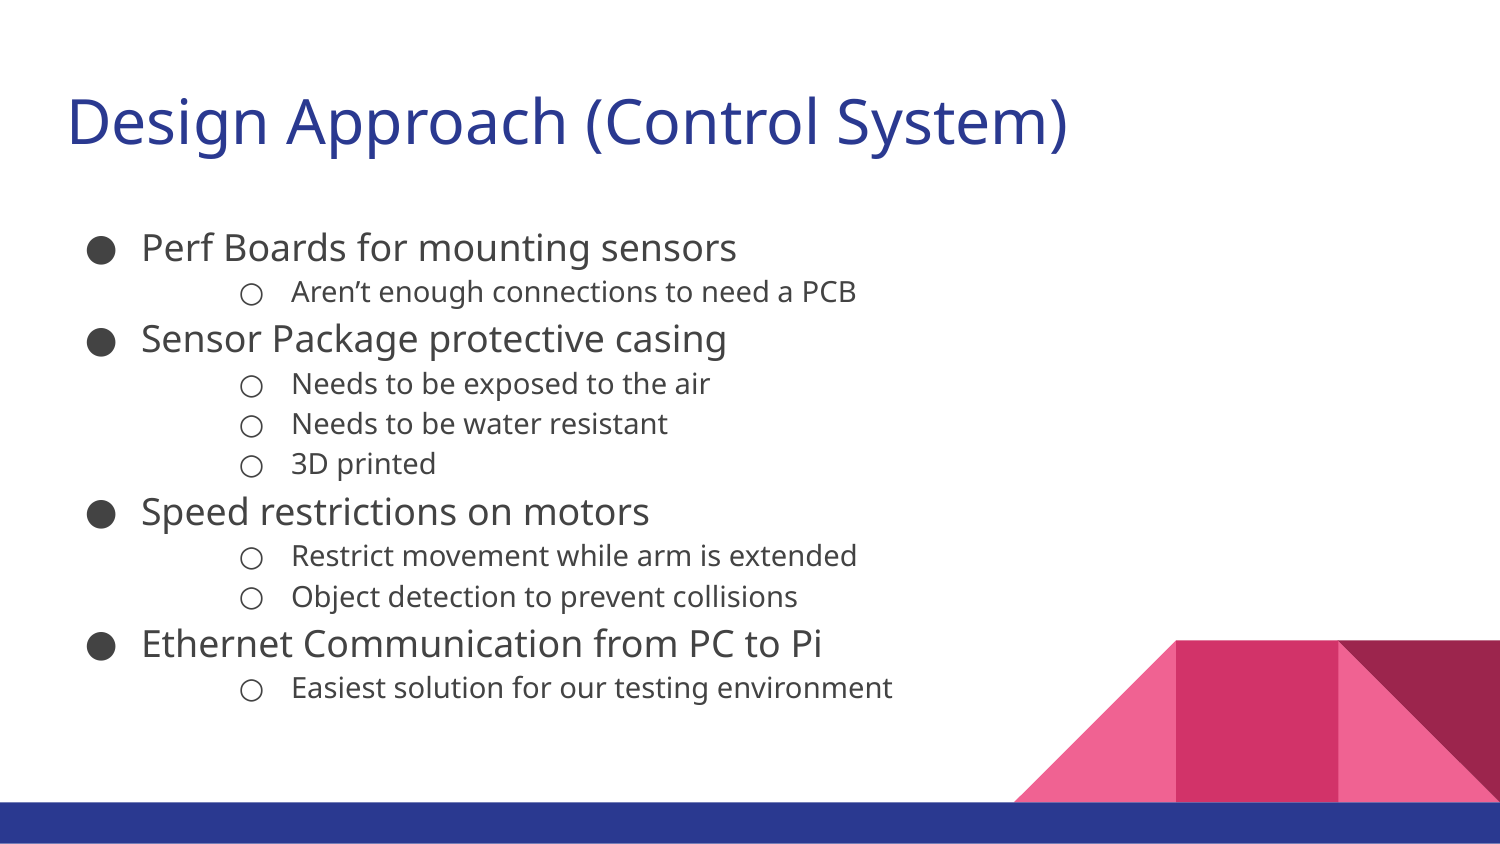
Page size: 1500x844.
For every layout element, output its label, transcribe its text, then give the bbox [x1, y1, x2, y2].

list Perf Boards for mounting sensors Aren’t enough connections to need a PCB Sensor Package protective casing Needs to be exposed to the air Needs to be water resistant 3D printed Speed restrictions on motors Restrict movement while arm is extended Object detection to prevent collisions Ethernet Communication from PC to Pi Easiest solution for our testing environment [51, 201, 1449, 750]
title Design Approach (Control System) [51, 67, 1449, 167]
